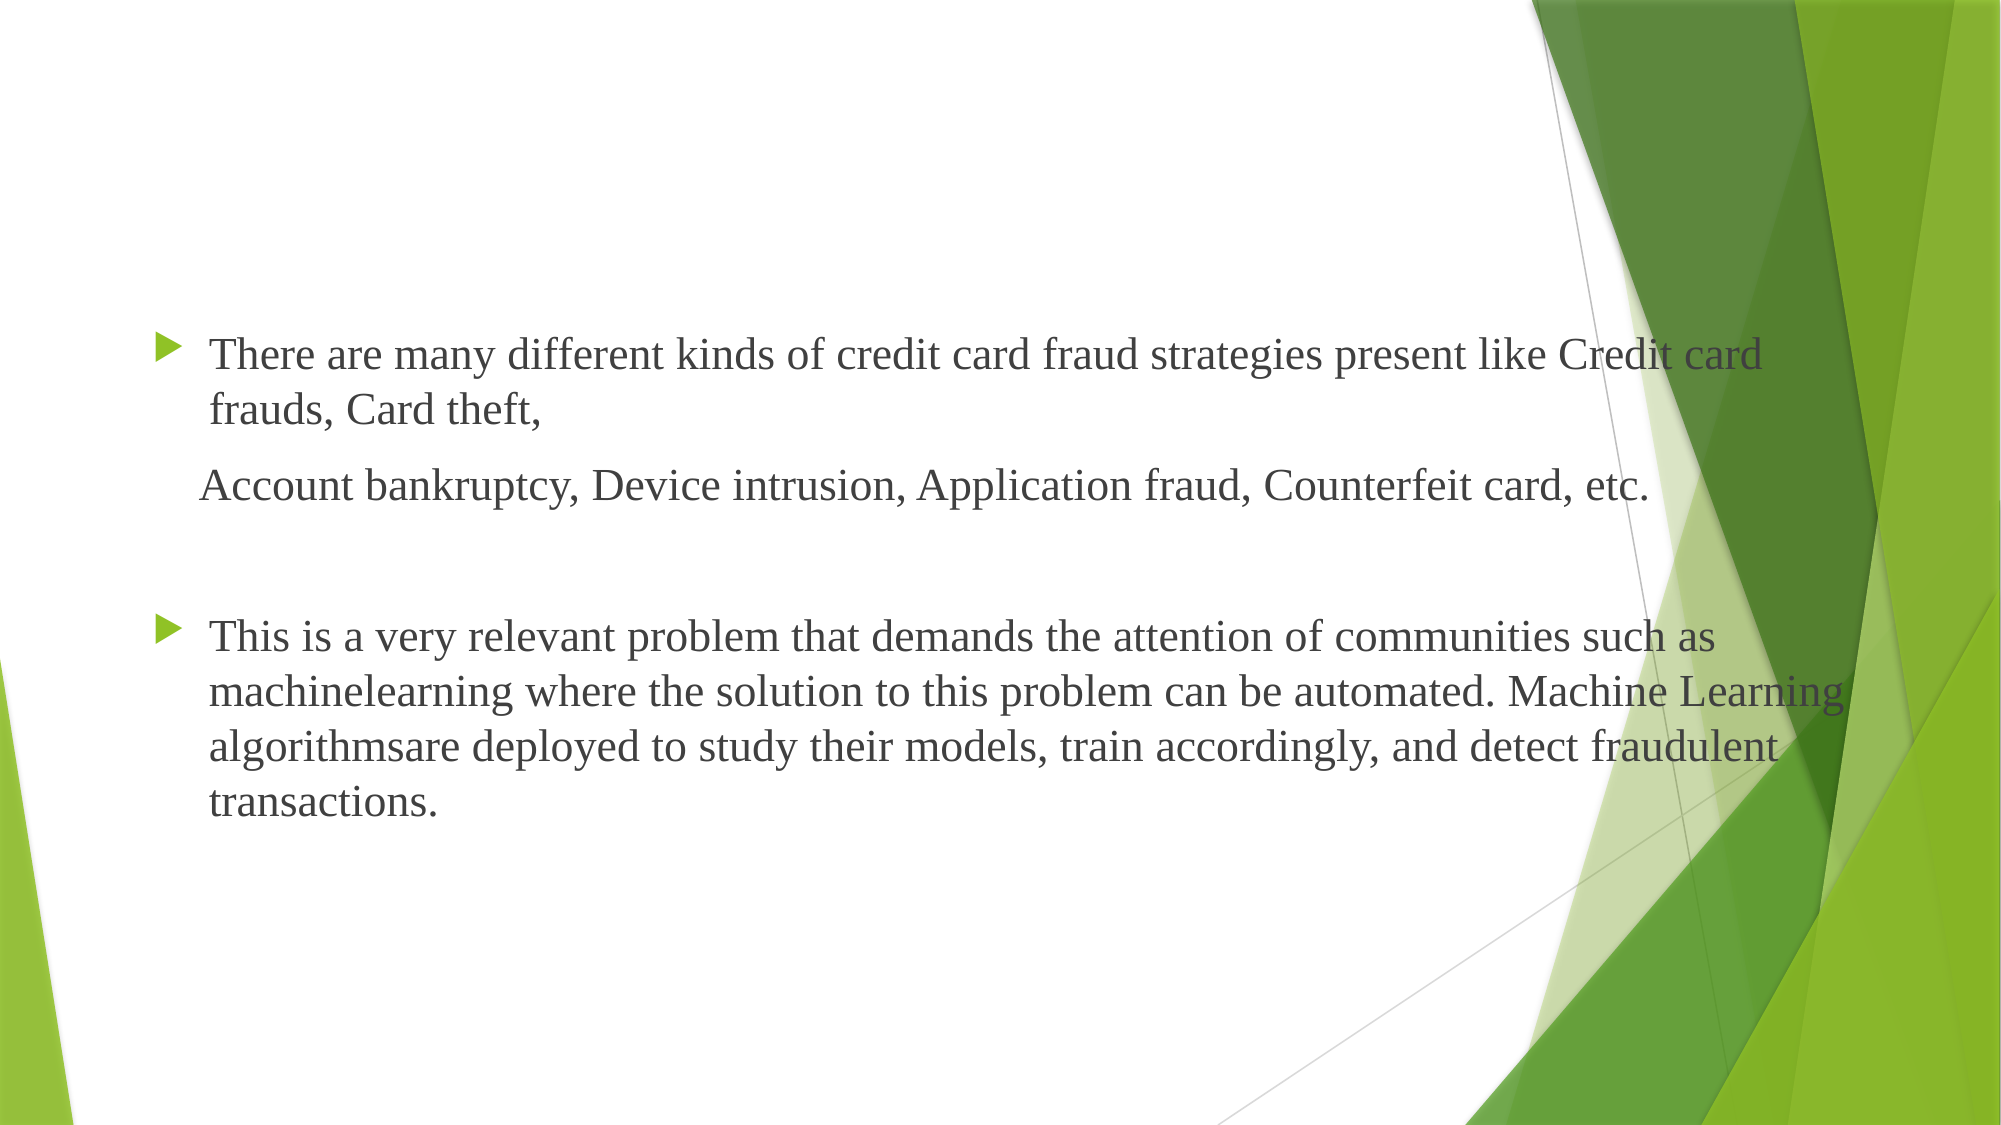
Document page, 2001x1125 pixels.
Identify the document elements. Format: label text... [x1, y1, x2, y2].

list There are many different kinds of credit card fraud strategies present like Credit card frauds, Card theft, Account bankruptcy, Device intrusion, Application fraud, Counterfeit card, etc. This is a very relevant problem that demands the attention of communities such as machinelearning where the solution to this problem can be automated. Machine Learning algorithmsare deployed to study their models, train accordingly, and detect fraudulent transactions. [137, 316, 1863, 1014]
